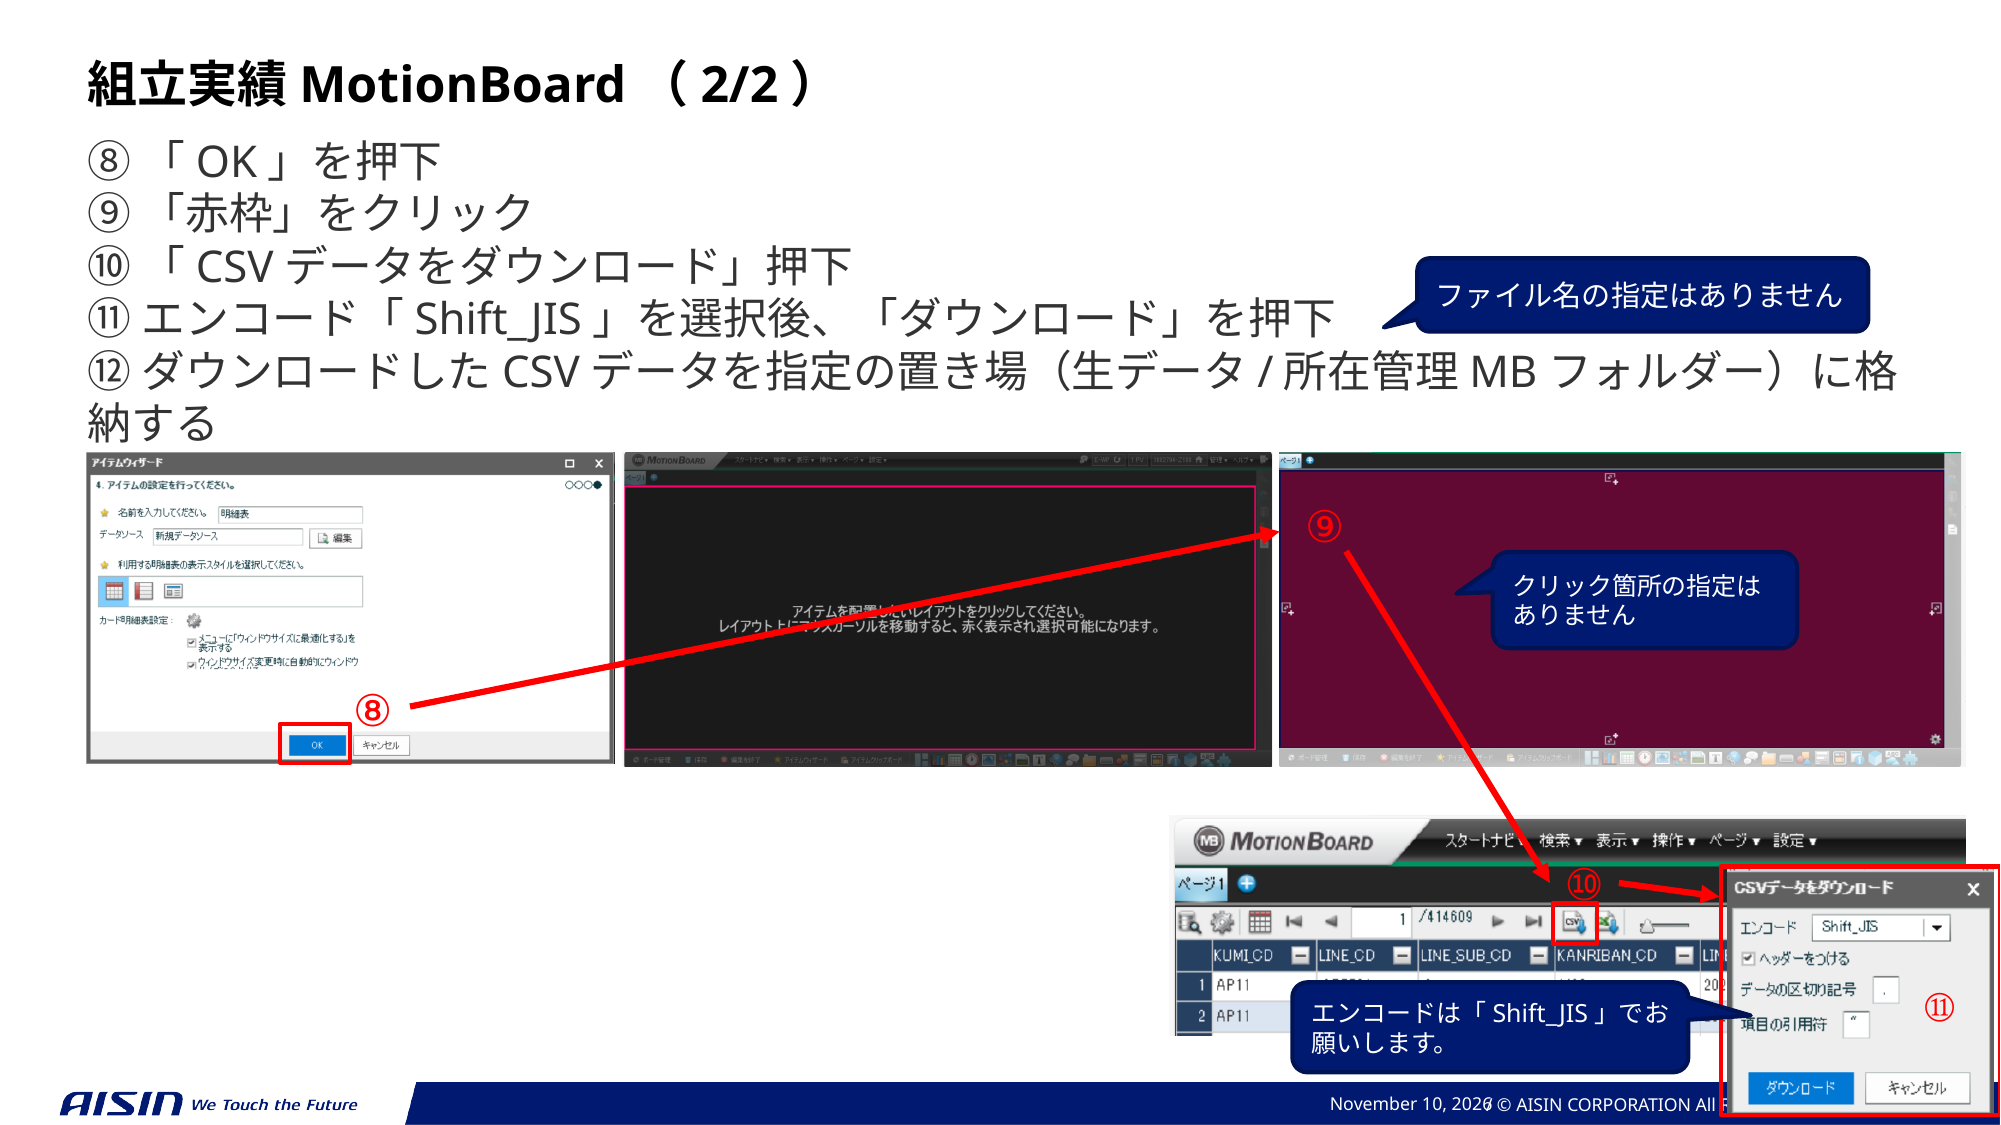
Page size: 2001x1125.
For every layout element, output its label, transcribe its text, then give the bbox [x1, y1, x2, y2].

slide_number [1142, 1093, 1508, 1116]
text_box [1345, 551, 1548, 884]
picture [1279, 451, 1967, 768]
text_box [409, 531, 1280, 707]
text_box [1971, 864, 2000, 1117]
list ⑧「OK」を押下 ⑨「赤枠」をクリック ⑩「CSVデータをダウンロード」押下 ⑪エンコード「Shift_JIS」を選択後、「ダウンロード」を押下 ⑫ダウンロードしたCSVデータを指定の置き場（生データ/所在管理MBフォルダー）に格納する [72, 125, 1934, 1051]
picture [1169, 815, 1995, 1116]
picture [621, 451, 1273, 531]
picture [85, 451, 615, 764]
picture [621, 707, 1273, 768]
text_box [1719, 1044, 1723, 1117]
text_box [1621, 883, 1720, 897]
picture [0, 1082, 2000, 1125]
text_box エンコードは「Shift_JIS」でお願いします。 [1290, 1044, 1691, 1075]
text_box ファイル名の指定はありません [1381, 256, 1871, 334]
list 組立実績MotionBoard（2/2） [72, 44, 1934, 103]
